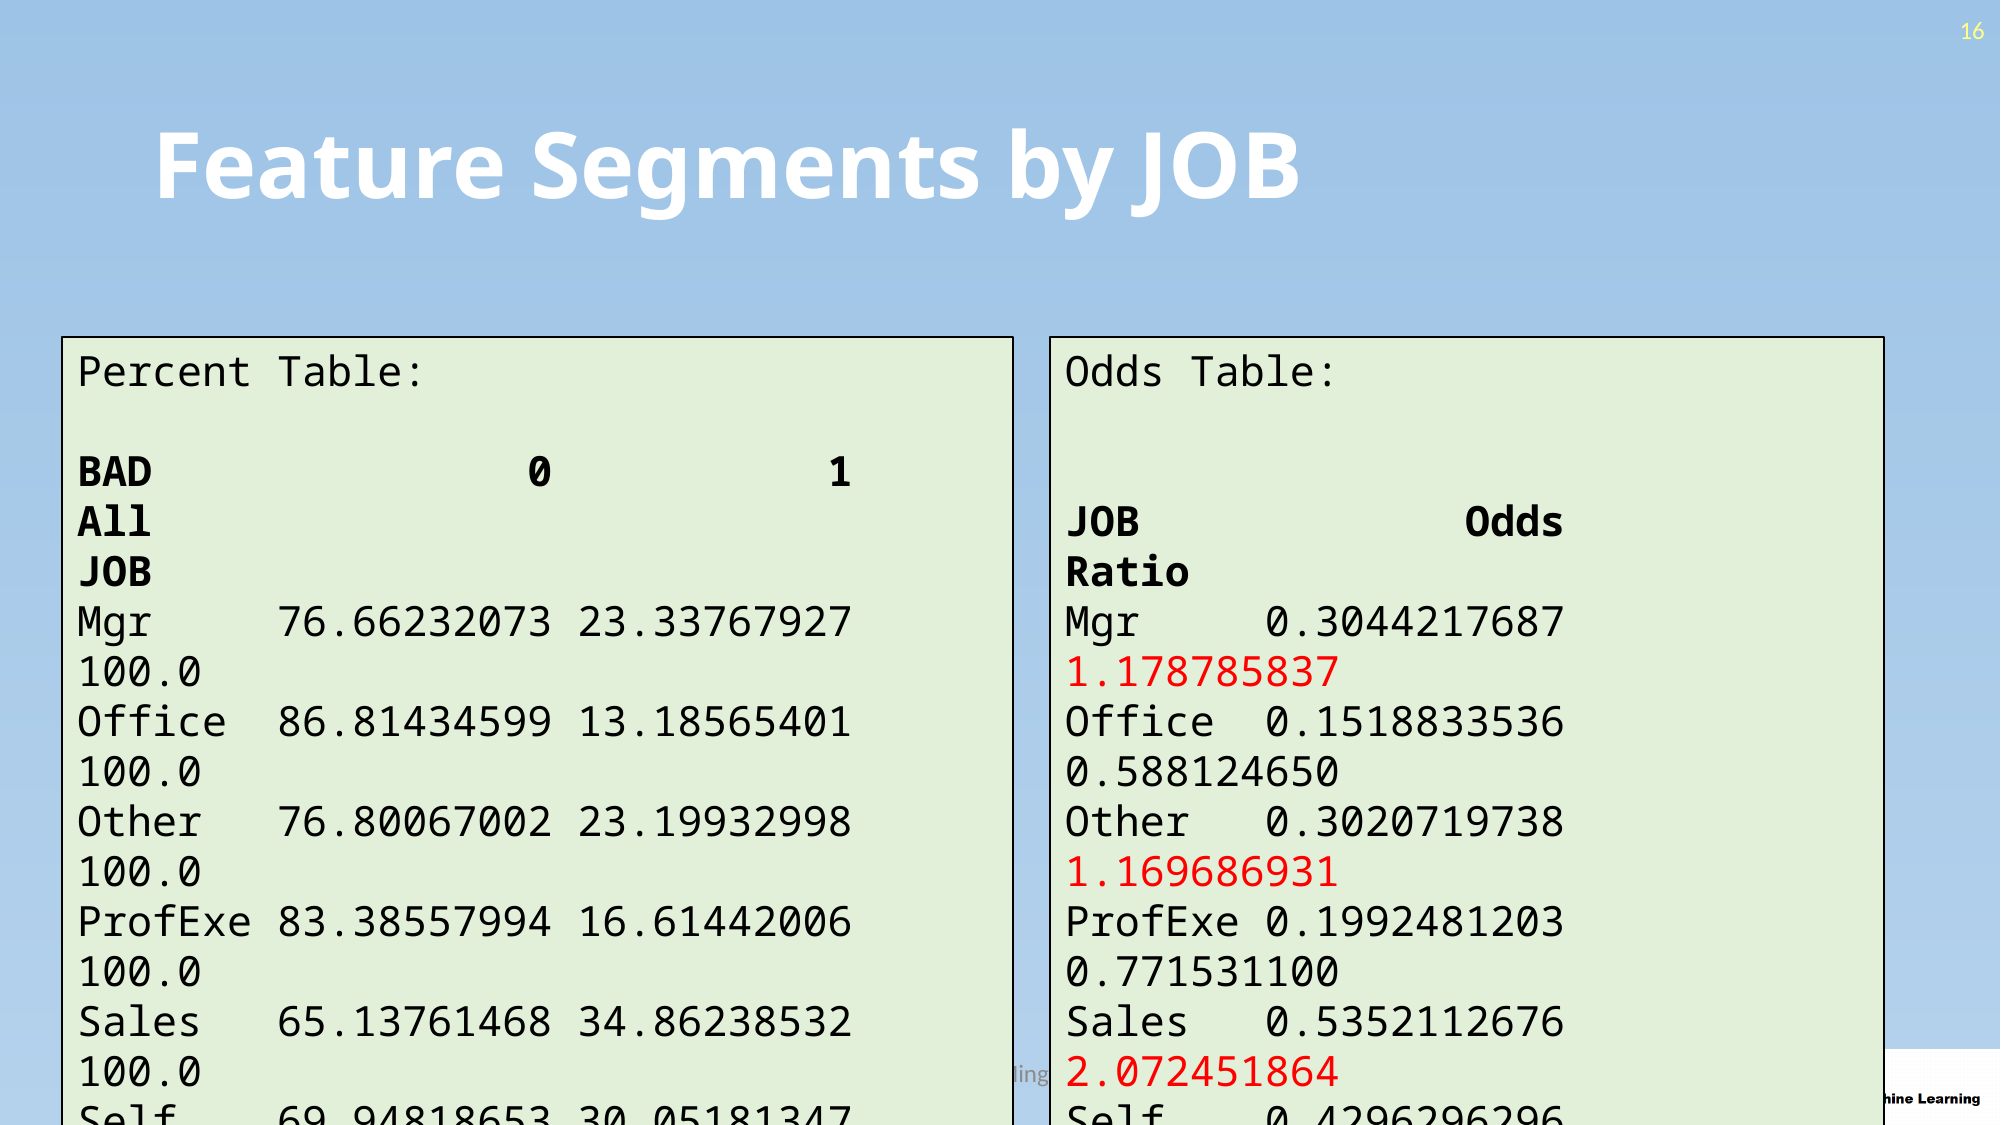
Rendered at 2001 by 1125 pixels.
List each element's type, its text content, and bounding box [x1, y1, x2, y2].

title Feature Segments by JOB [137, 59, 1863, 278]
picture [1885, 1049, 2000, 1125]
text_box Percent Table: BAD 0 1 All JOB Mgr 76.66232073 23.33767927 100.0 Office 86.81434599 13.18565401 100.0 Other 76.80067002 23.19932998 100.0 ProfExe 83.38557994 16.61442006 100.0 Sales 65.13761468 34.86238532 100.0 Self 69.94818653 30.05181347 100.0 All 79.47544446 20.52455554 100.0 [62, 337, 1014, 1125]
footer Copyright © 2022 by Ming-Long Lam, Ph.D. [662, 1042, 1050, 1103]
text_box Odds Table: JOB Odds Ratio Mgr 0.3044217687 1.178785837 Office 0.1518833536 0.588124650 Other 0.3020719738 1.169686931 ProfExe 0.1992481203 0.771531100 Sales 0.5352112676 2.072451864 Self 0.4296296296 1.663617305 All 0.2582502769 1.0 [1050, 337, 1885, 1125]
slide_number 16 [1550, 0, 2000, 60]
